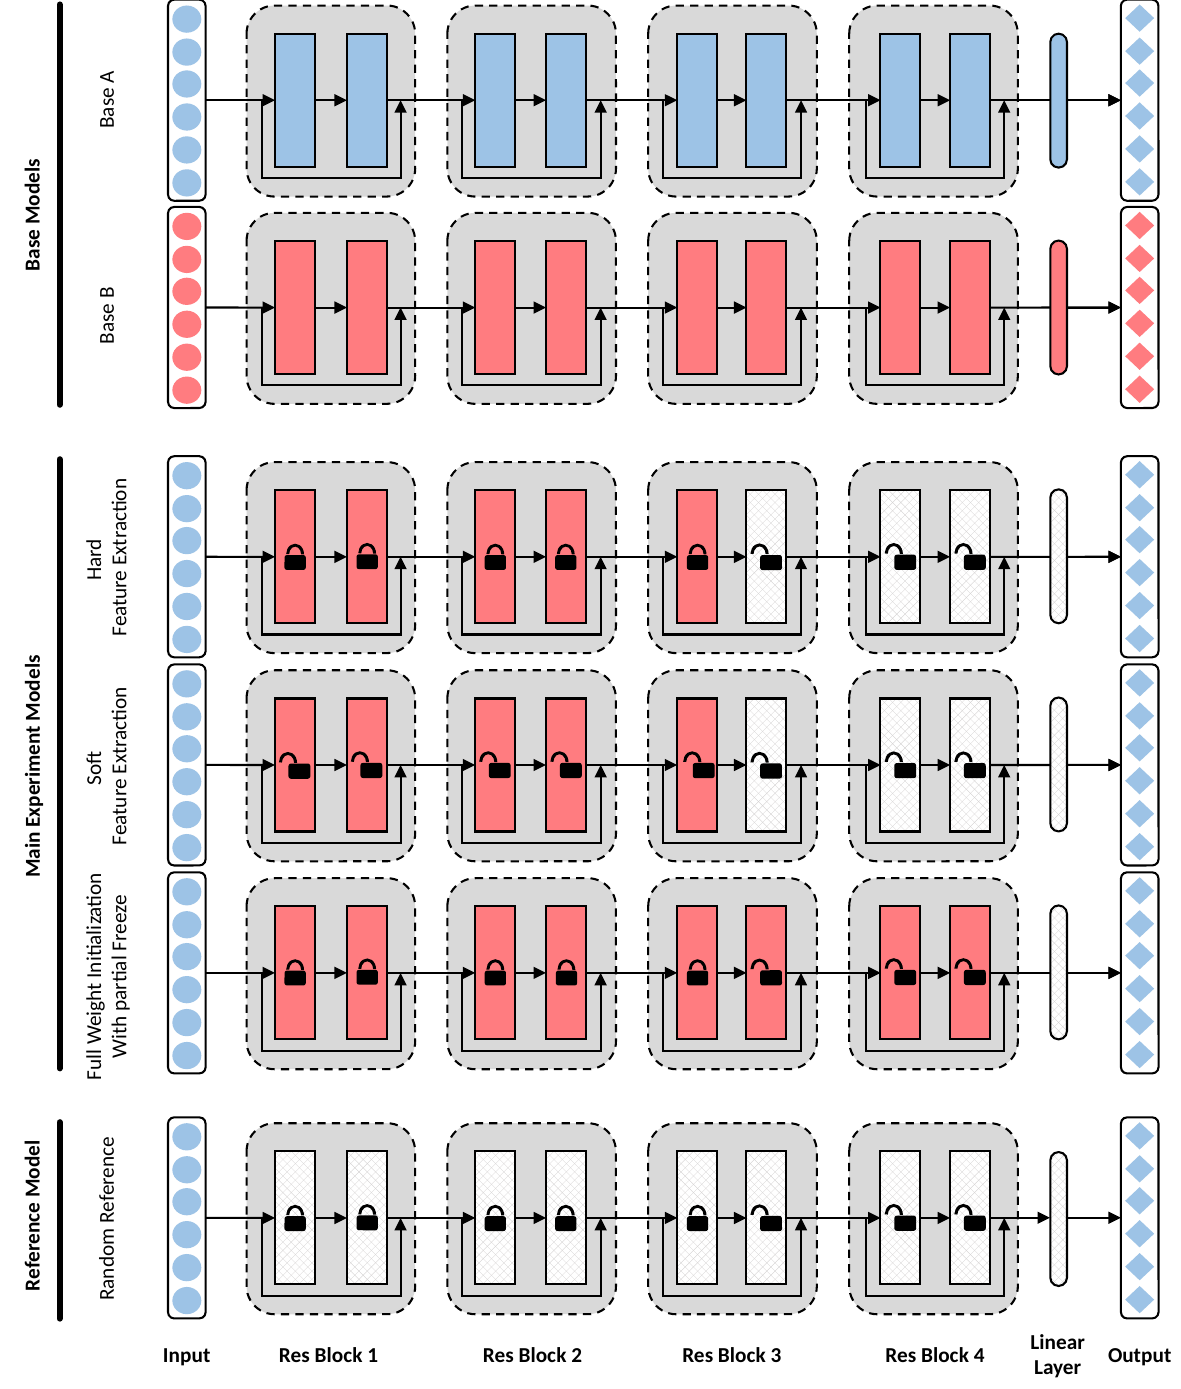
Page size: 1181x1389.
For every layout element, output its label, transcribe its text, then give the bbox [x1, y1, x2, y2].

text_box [167, 664, 1159, 866]
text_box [167, 872, 1159, 1074]
text_box Soft Feature Extraction [72, 672, 139, 857]
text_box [147, 1320, 1181, 1388]
text_box Base B [85, 272, 126, 359]
text_box Main Experiment Models [11, 639, 52, 893]
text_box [167, 1117, 1159, 1319]
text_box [167, 206, 1159, 409]
text_box Base Models [11, 143, 52, 286]
text_box Full Weight Initialization With partial Freeze [72, 857, 139, 1096]
text_box Reference Model [11, 1125, 52, 1306]
text_box Hard Feature Extraction [72, 463, 139, 652]
text_box Random Reference [85, 1122, 126, 1316]
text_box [167, 456, 1159, 658]
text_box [167, 0, 1159, 201]
text_box Base A [85, 56, 126, 144]
